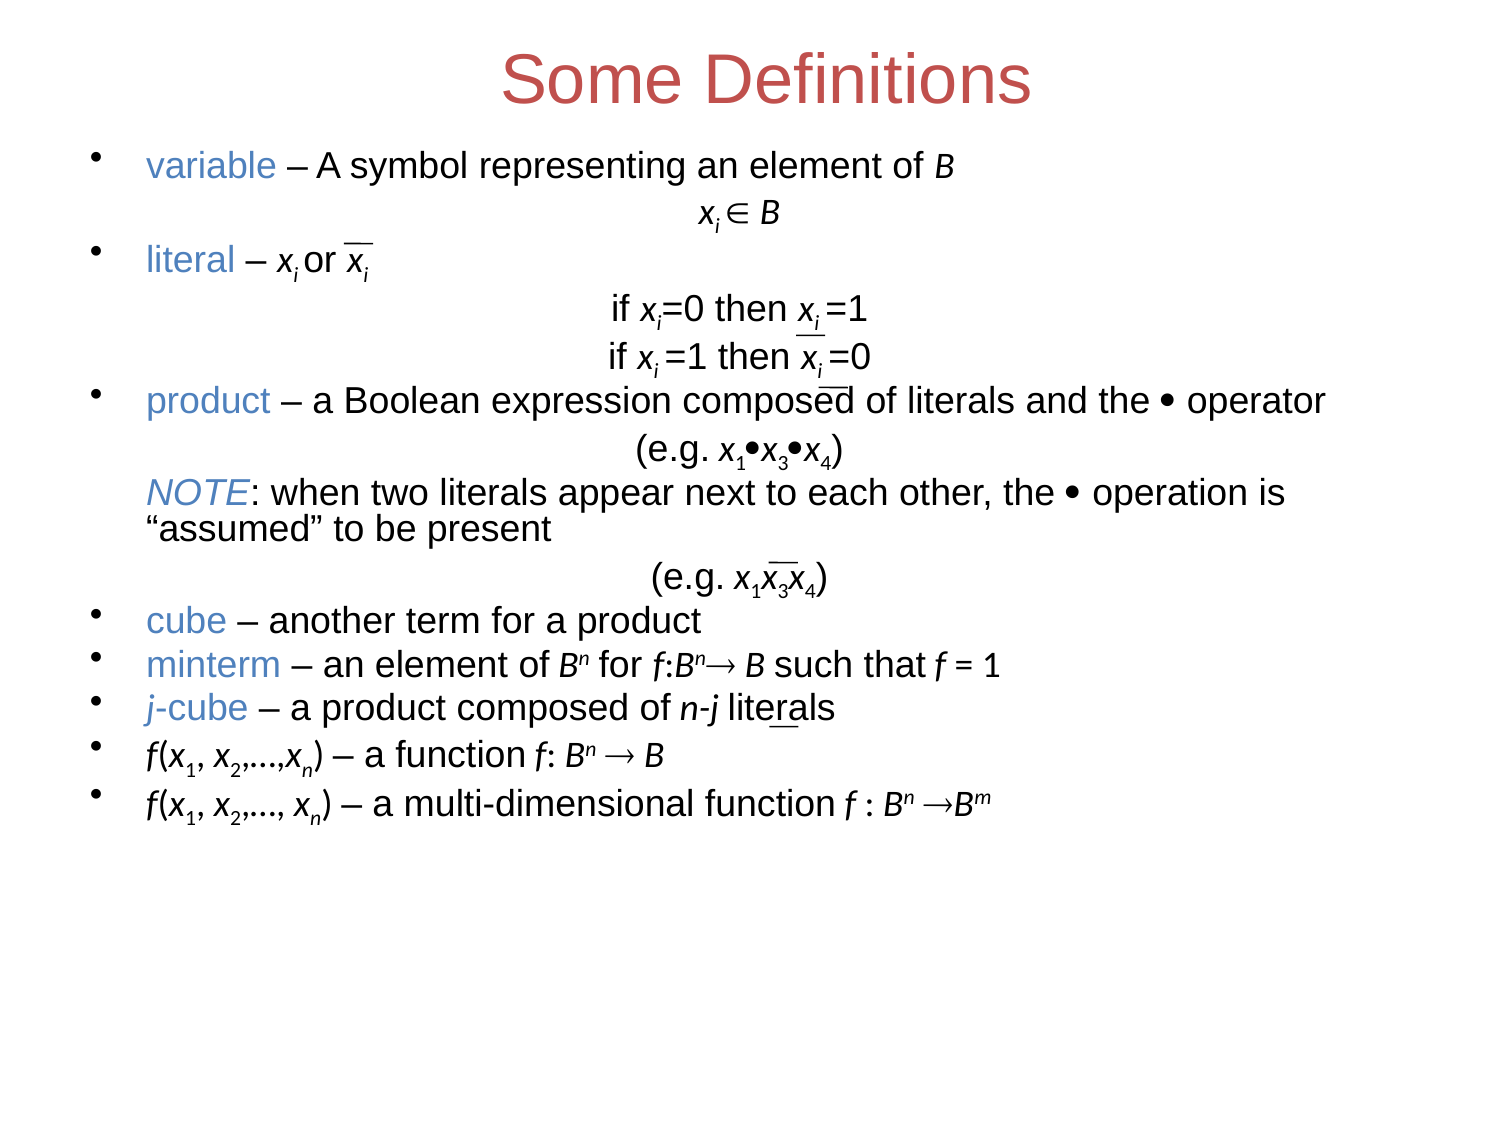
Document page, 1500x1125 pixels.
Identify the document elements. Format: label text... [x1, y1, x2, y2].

text_box variable – A symbol representing an element of B xi  B literal – xi or xi if xi=0 then xi =1 if xi =1 then xi =0 product – a Boolean expression composed of literals and the  operator (e.g. x1x3x4) NOTE: when two literals appear next to each other, the  operation is “assumed” to be present (e.g. x1x3x4) cube – another term for a product minterm – an element of Bn for f:Bn B such that f = 1 j-cube – a product composed of n-j literals f(x1, x2,…,xn) – a function f: Bn  B f(x1, x2,…, xn) – a multi-dimensional function f : Bn Bm [75, 149, 1405, 1096]
title Some Definitions [150, 24, 1384, 125]
